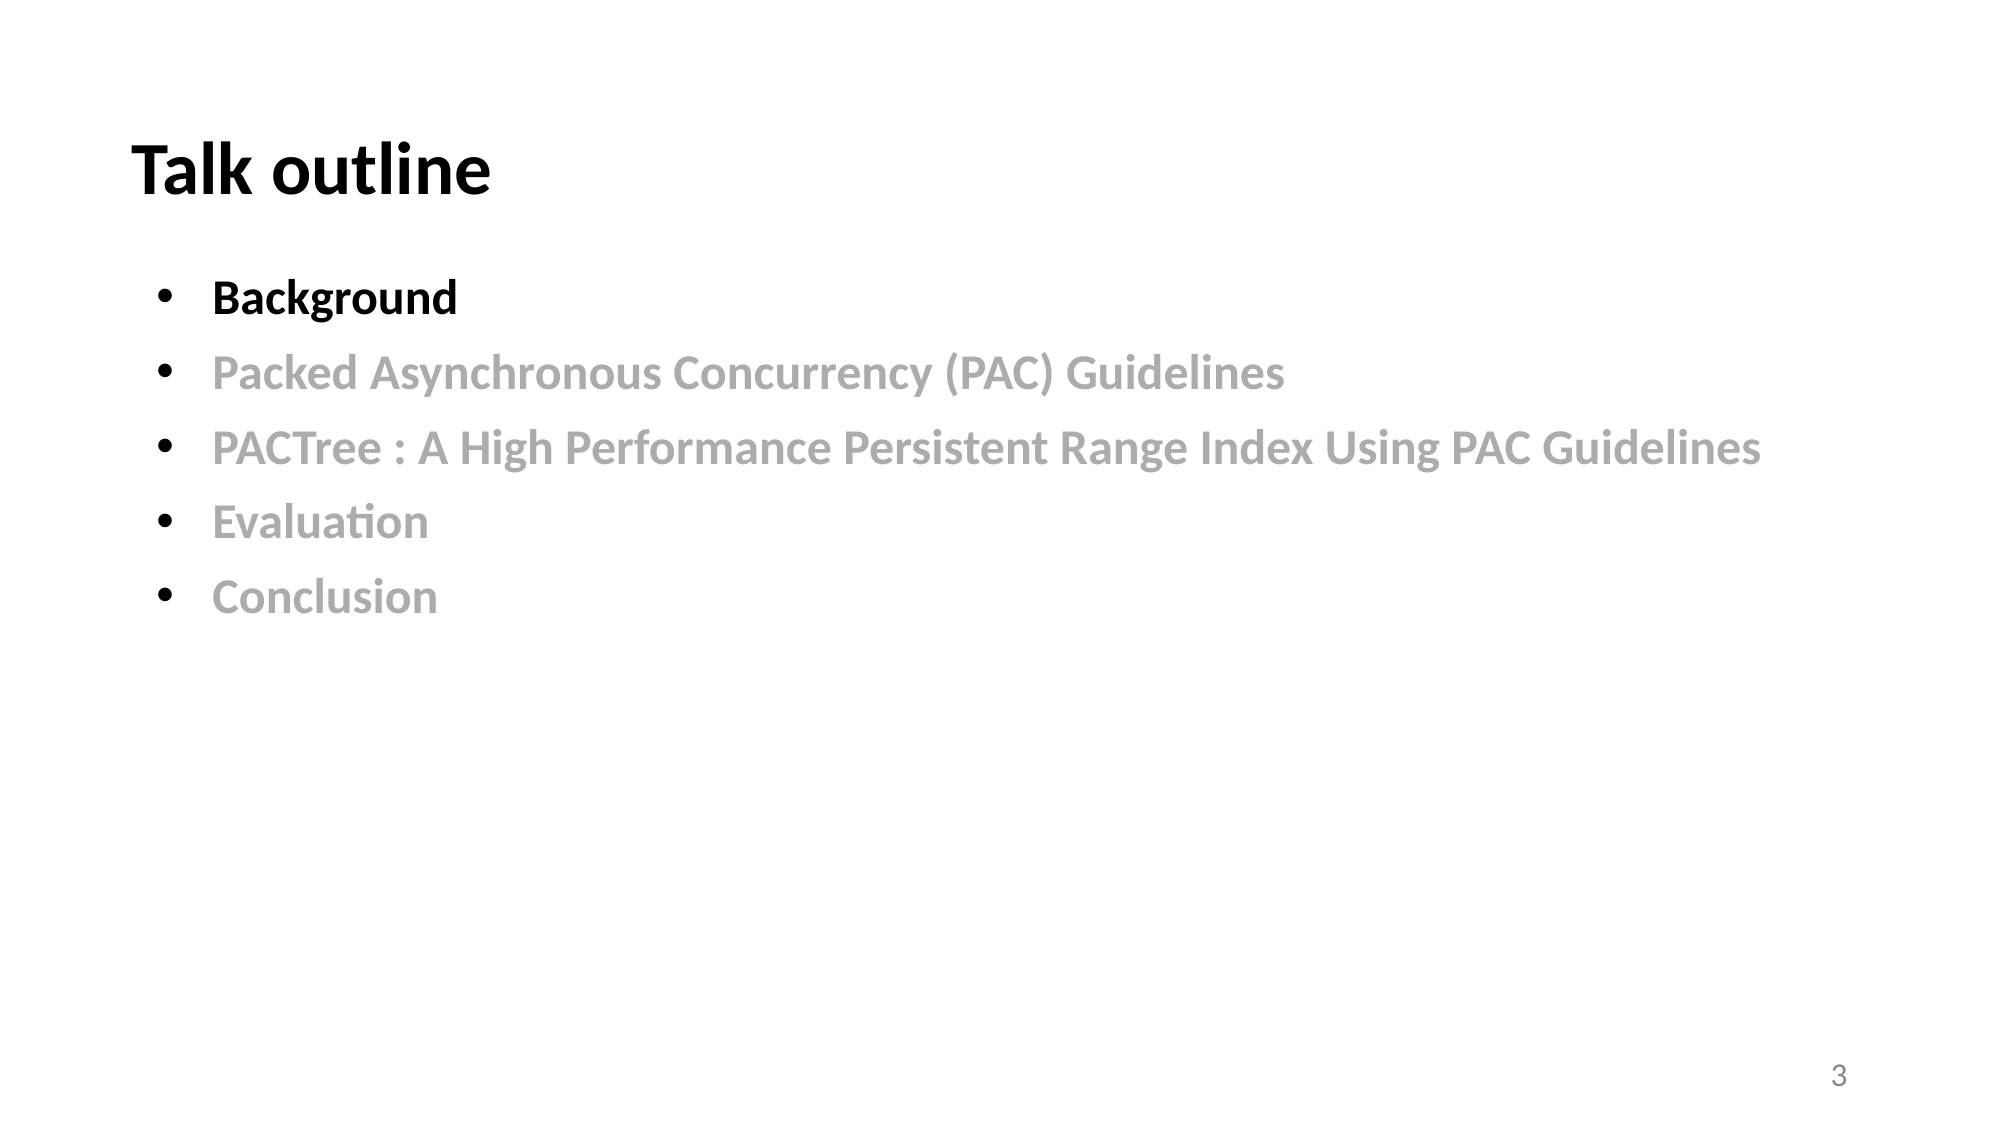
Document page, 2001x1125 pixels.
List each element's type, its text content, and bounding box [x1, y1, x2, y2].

title Talk outline [116, 111, 1842, 229]
text_box Background Packed Asynchronous Concurrency (PAC) Guidelines PACTree : A High Performance Persistent Range Index Using PAC Guidelines Evaluation Conclusion [116, 263, 1842, 1014]
slide_number ‹#› [1412, 1042, 1863, 1103]
